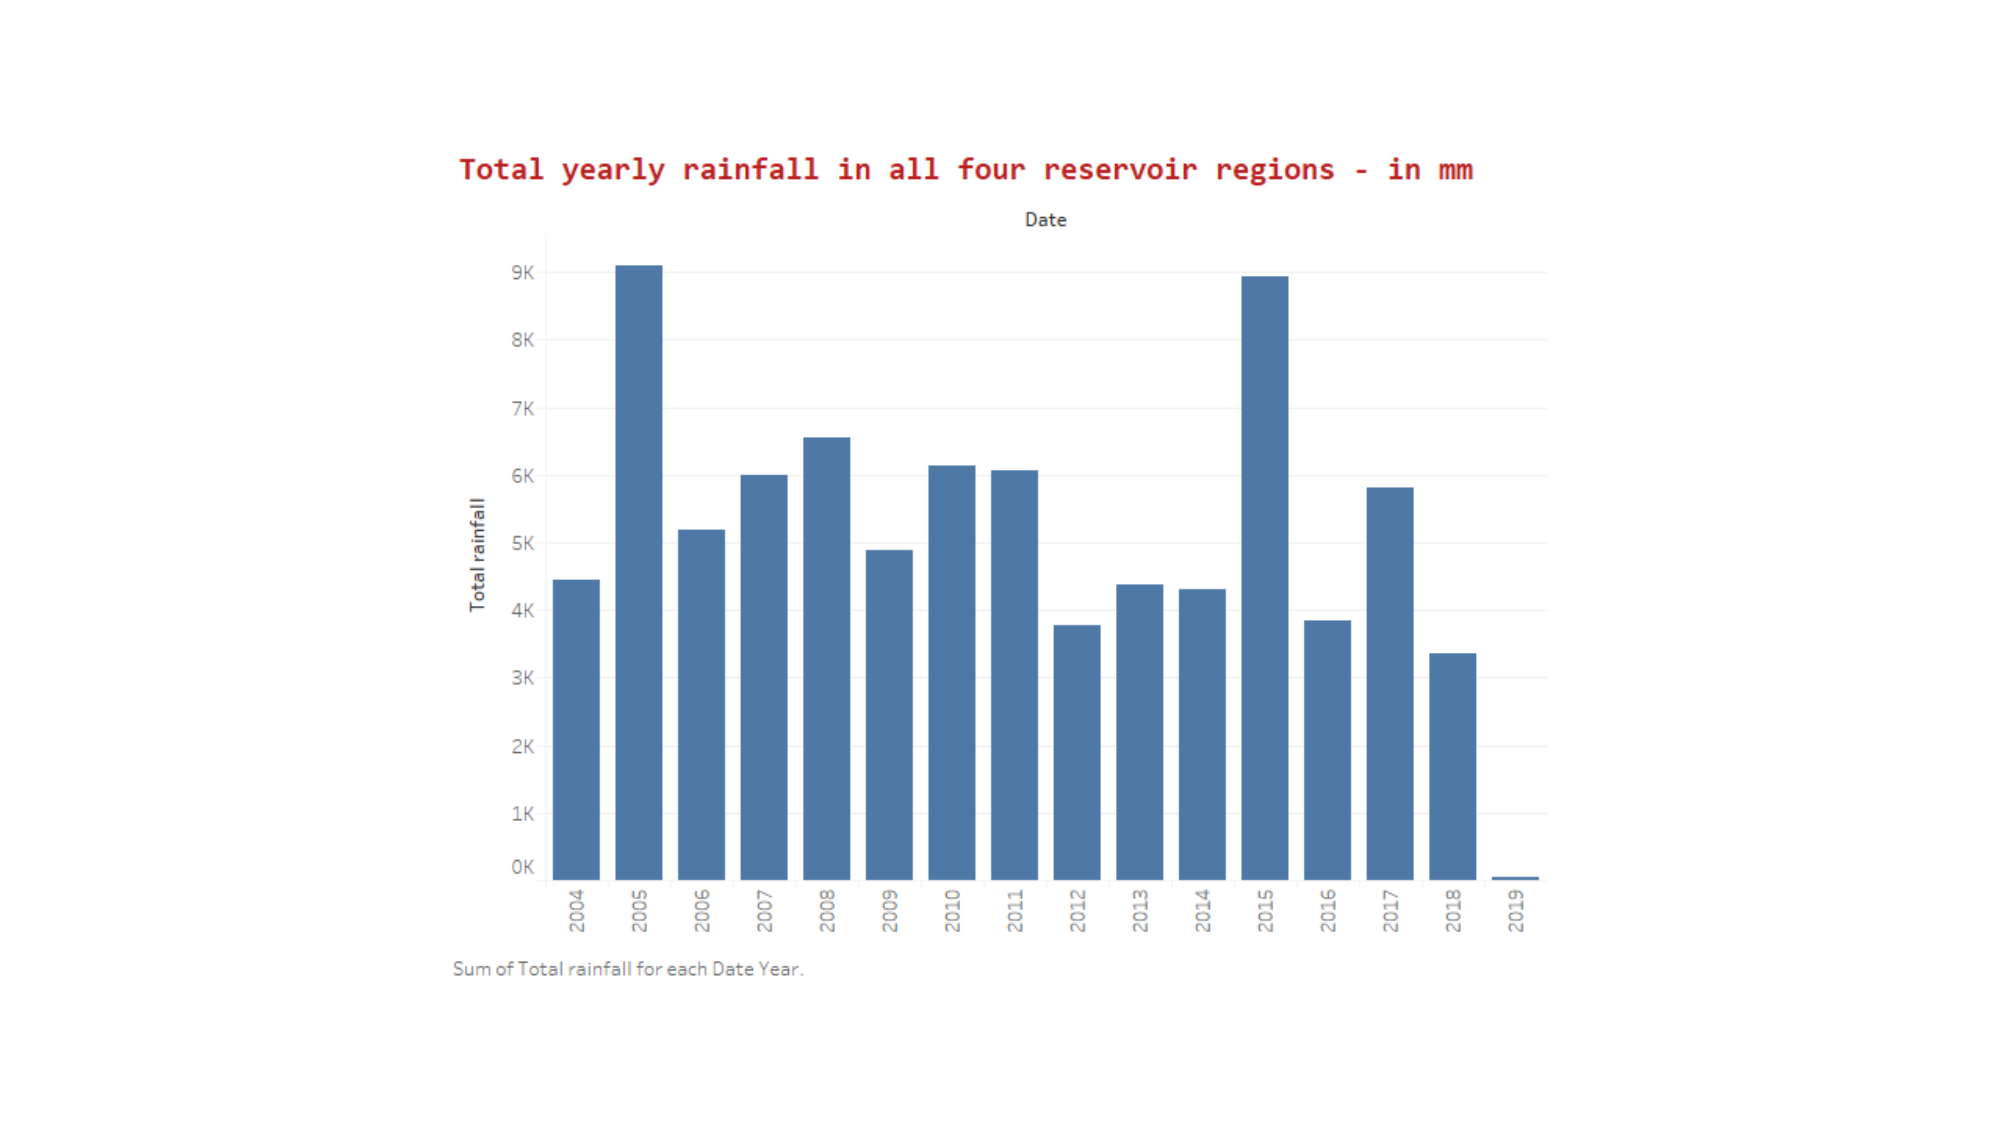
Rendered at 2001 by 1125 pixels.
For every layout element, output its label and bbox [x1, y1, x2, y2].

picture [453, 142, 1547, 982]
